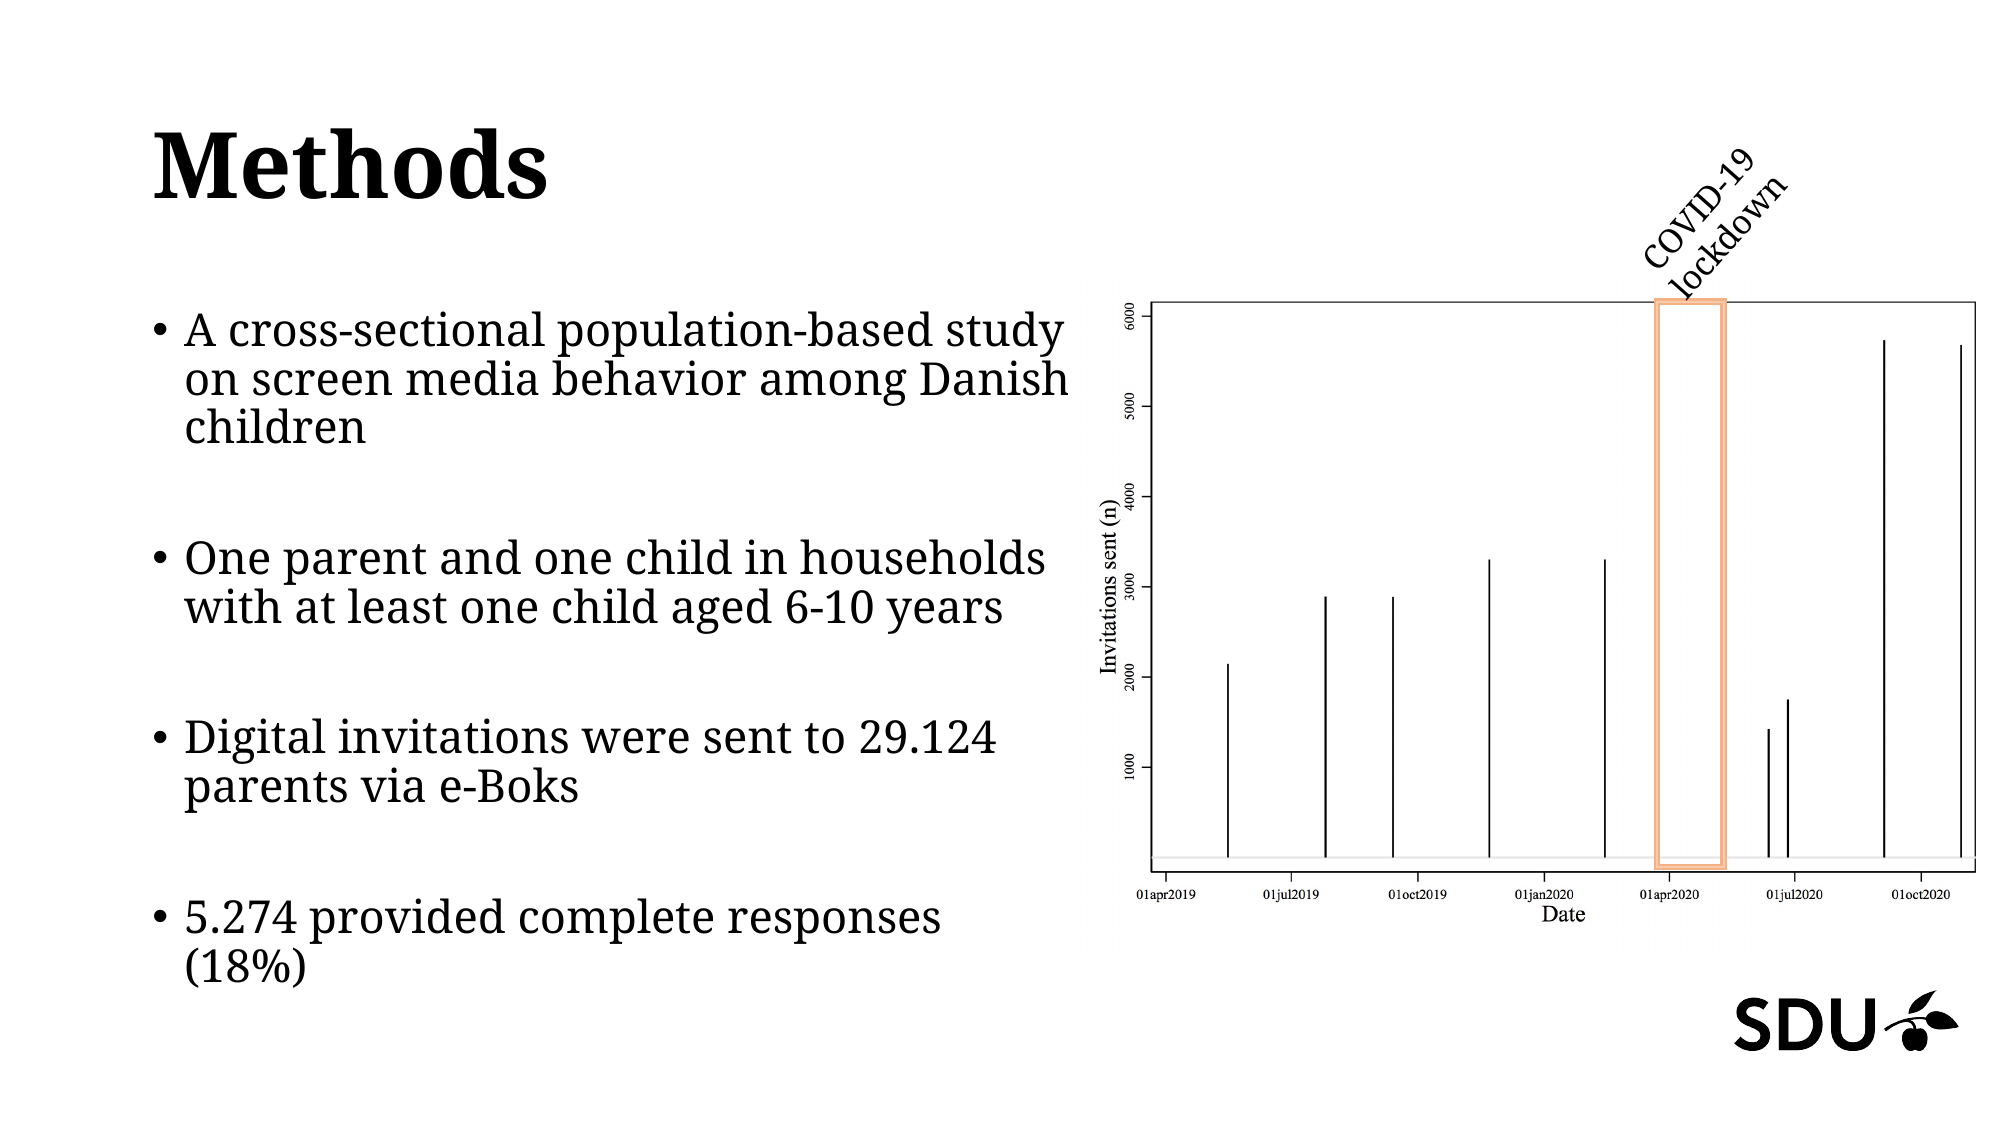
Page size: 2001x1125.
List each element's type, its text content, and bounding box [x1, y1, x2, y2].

title Methods [137, 59, 1863, 278]
picture [1734, 990, 1959, 1051]
text_box COVID-19 lockdown [1611, 116, 1814, 277]
picture [1068, 277, 2000, 955]
list A cross-sectional population-based study on screen media behavior among Danish children One parent and one child in households with at least one child aged 6-10 years Digital invitations were sent to 29.124 parents via e-Boks 5.274 provided complete responses (18%) [137, 299, 1092, 1014]
